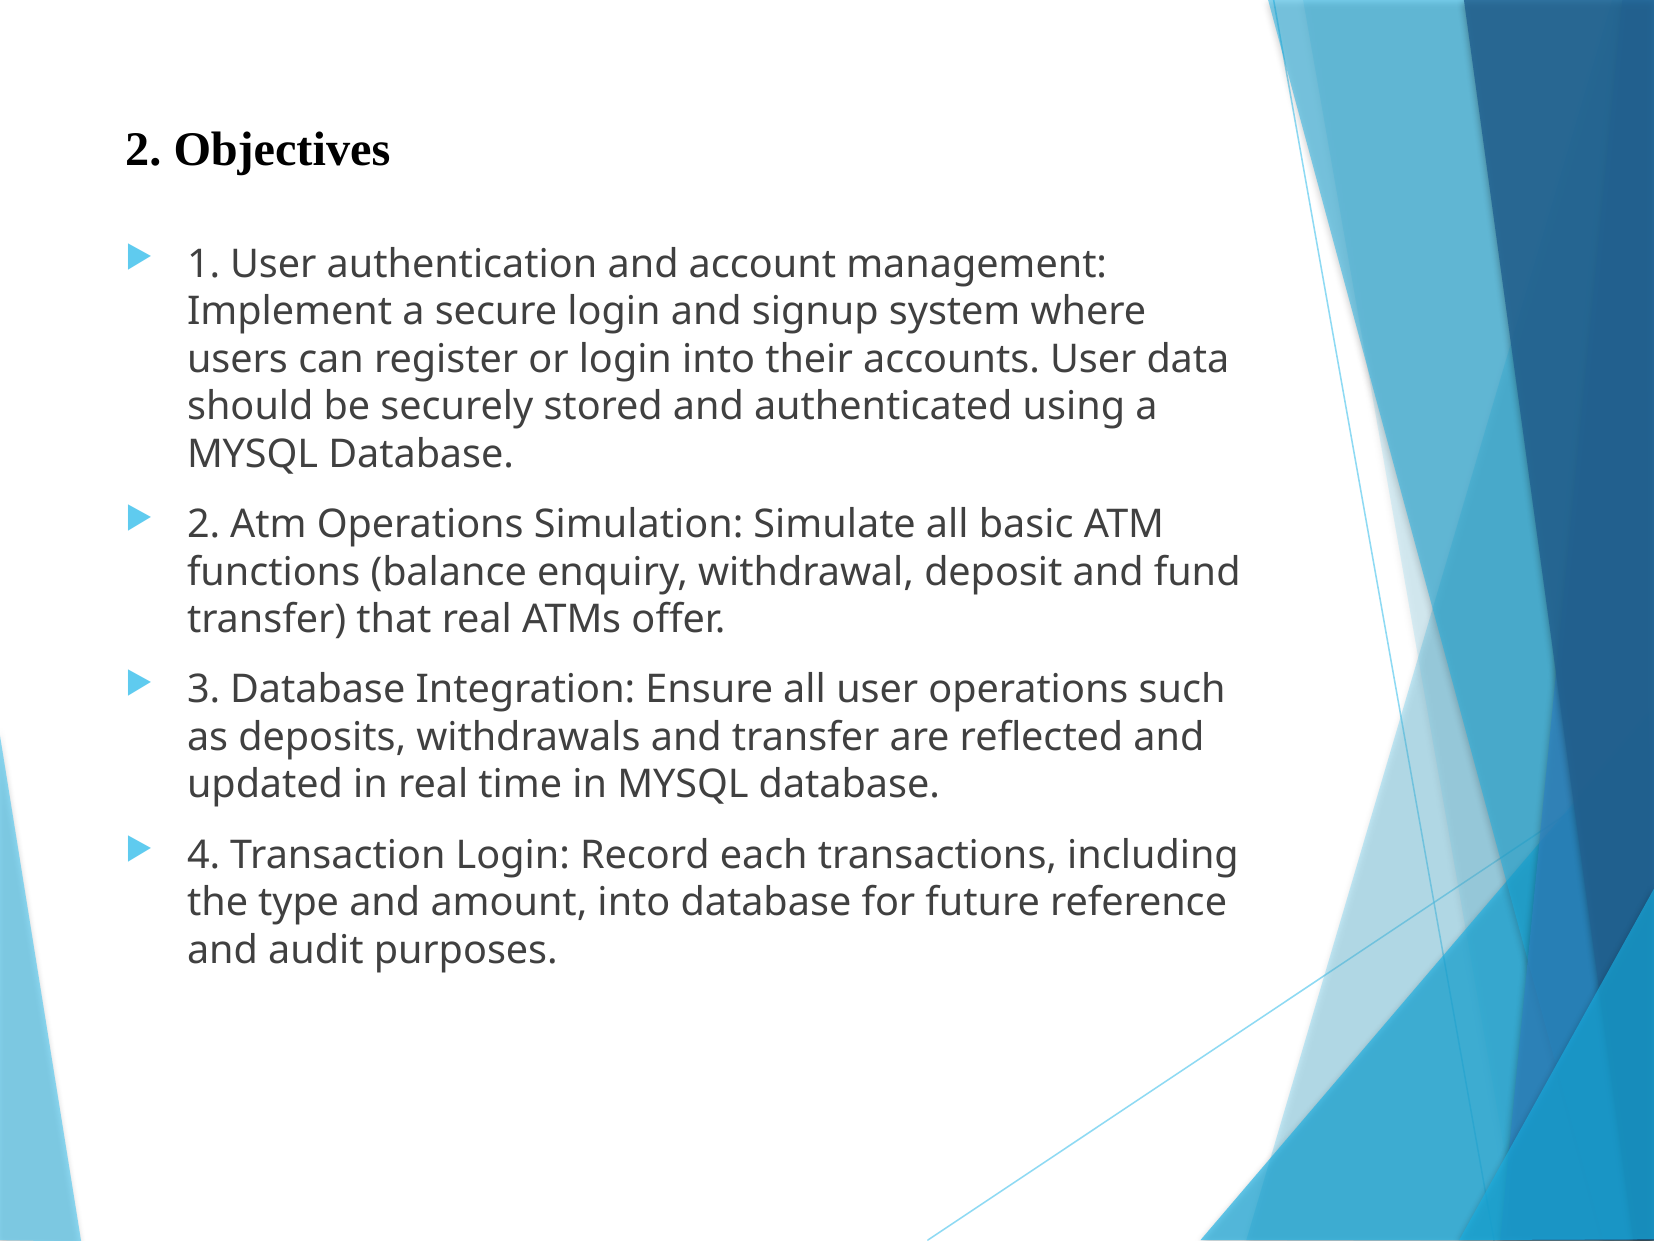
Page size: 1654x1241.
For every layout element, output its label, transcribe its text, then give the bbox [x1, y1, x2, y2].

title 2. Objectives [110, 110, 1258, 230]
list 1. User authentication and account management: Implement a secure login and signup system where users can register or login into their accounts. User data should be securely stored and authenticated using a MYSQL Database. 2. Atm Operations Simulation: Simulate all basic ATM functions (balance enquiry, withdrawal, deposit and fund transfer) that real ATMs offer. 3. Database Integration: Ensure all user operations such as deposits, withdrawals and transfer are reflected and updated in real time in MYSQL database. 4. Transaction Login: Record each transactions, including the type and amount, into database for future reference and audit purposes. [110, 230, 1258, 1093]
